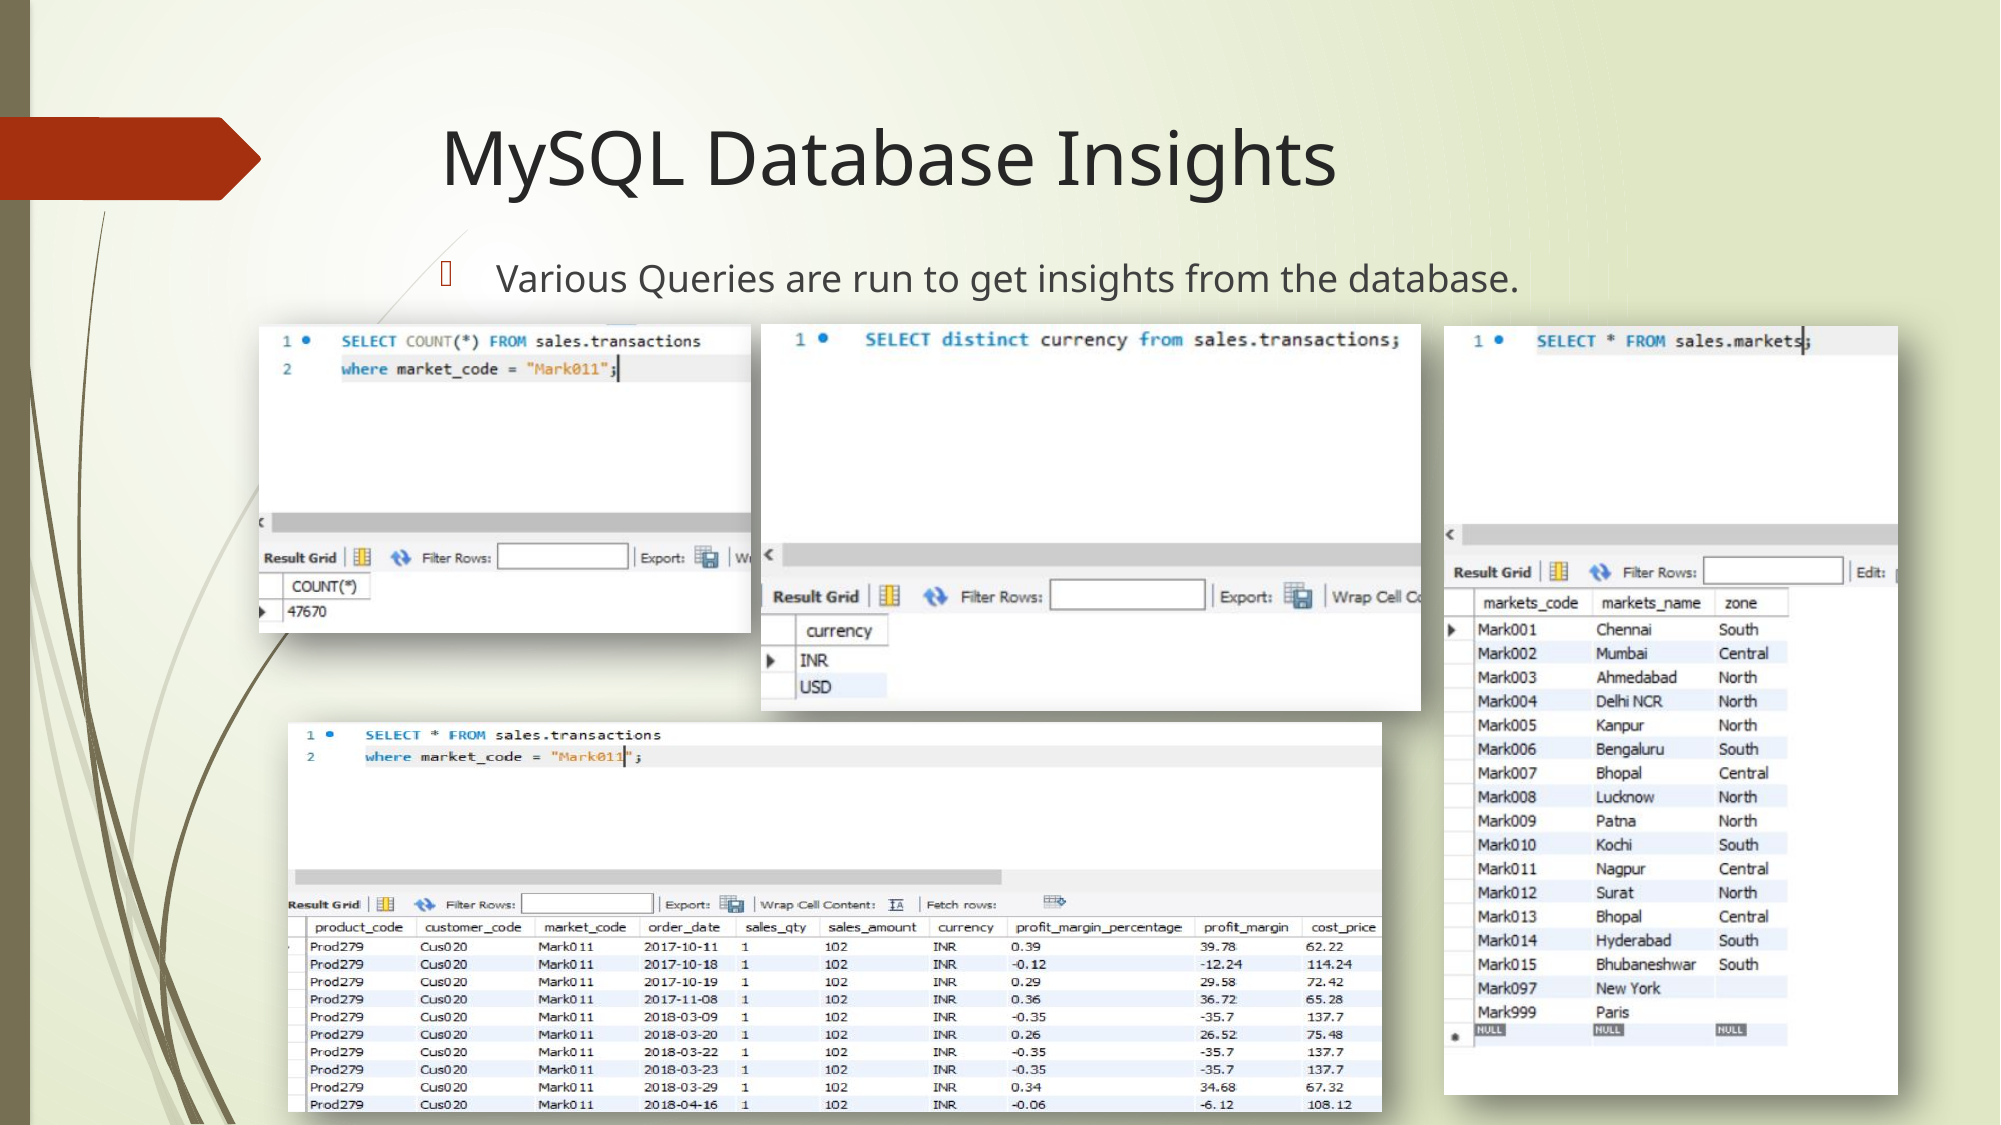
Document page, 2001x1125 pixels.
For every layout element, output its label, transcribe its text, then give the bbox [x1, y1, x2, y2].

list Various Queries are run to get insights from the database. [424, 247, 1888, 311]
title MySQL Database Insights [425, 102, 1888, 247]
picture [259, 324, 751, 633]
picture [760, 324, 1422, 711]
picture [287, 722, 1382, 1113]
picture [1443, 326, 1898, 1095]
